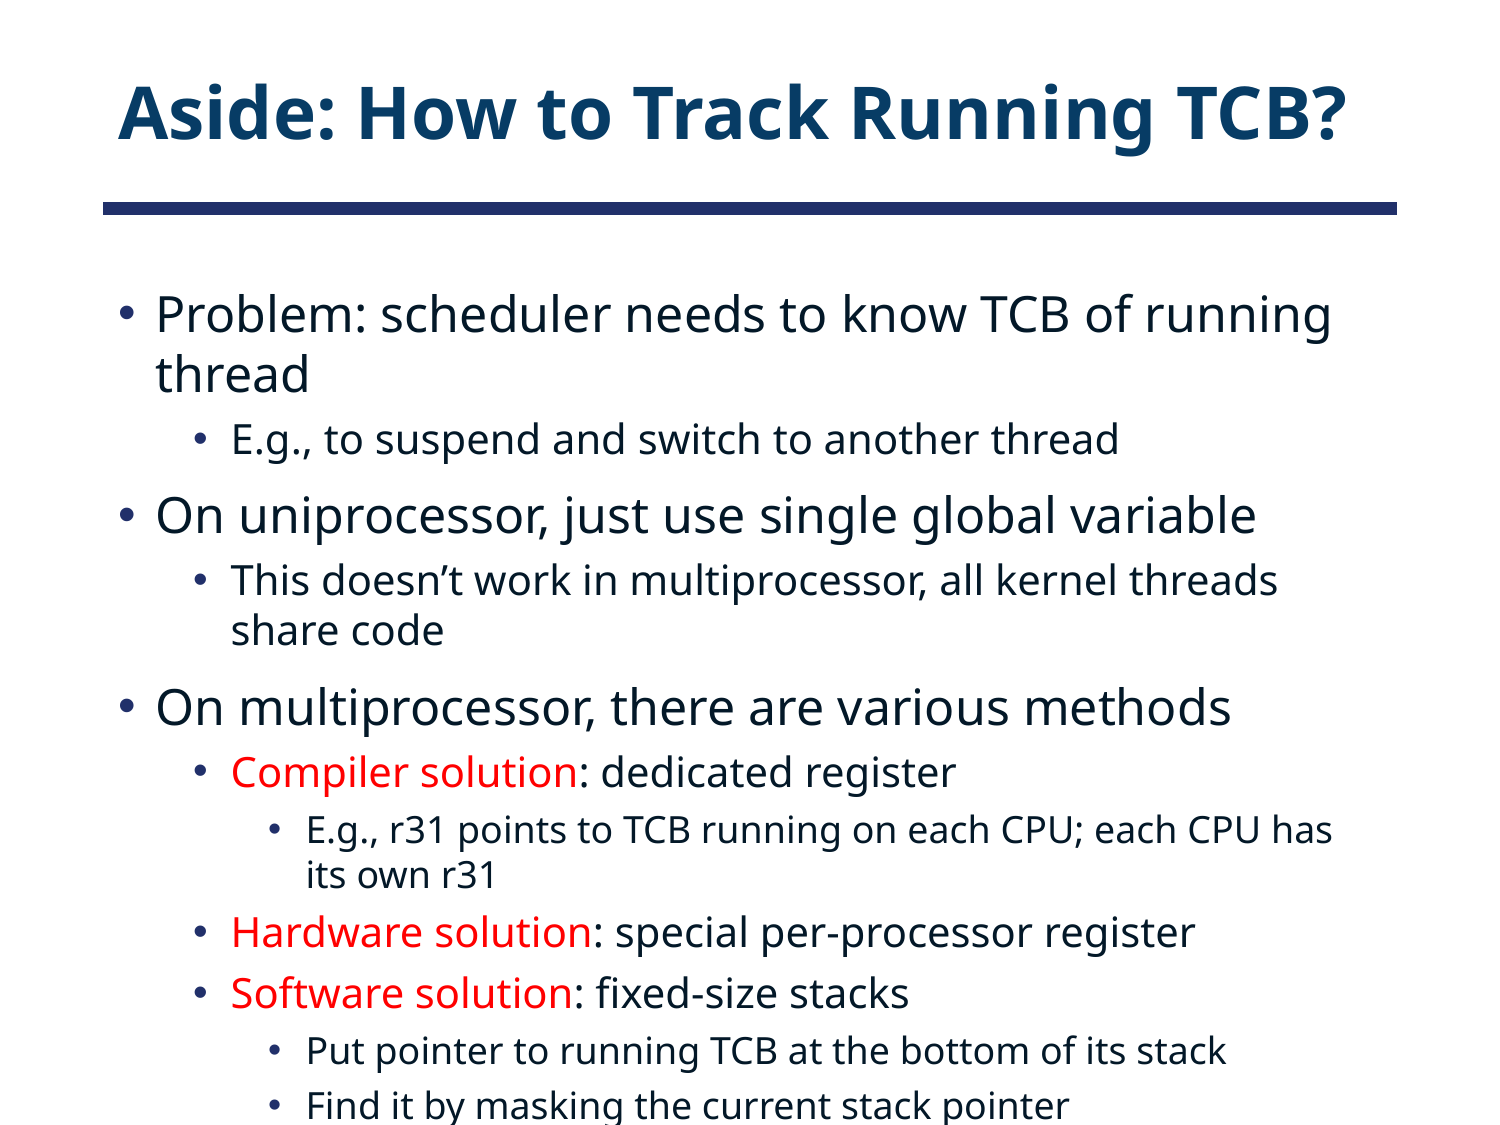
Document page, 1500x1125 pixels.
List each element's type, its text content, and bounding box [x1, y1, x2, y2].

title Aside: How to Track Running TCB? [103, 34, 1397, 197]
list Problem: scheduler needs to know TCB of running thread E.g., to suspend and switch to another thread On uniprocessor, just use single global variable This doesn’t work in multiprocessor, all kernel threads share code On multiprocessor, there are various methods Compiler solution: dedicated register E.g., r31 points to TCB running on each CPU; each CPU has its own r31 Hardware solution: special per-processor register Software solution: fixed-size stacks Put pointer to running TCB at the bottom of its stack Find it by masking the current stack pointer [103, 275, 1397, 1091]
